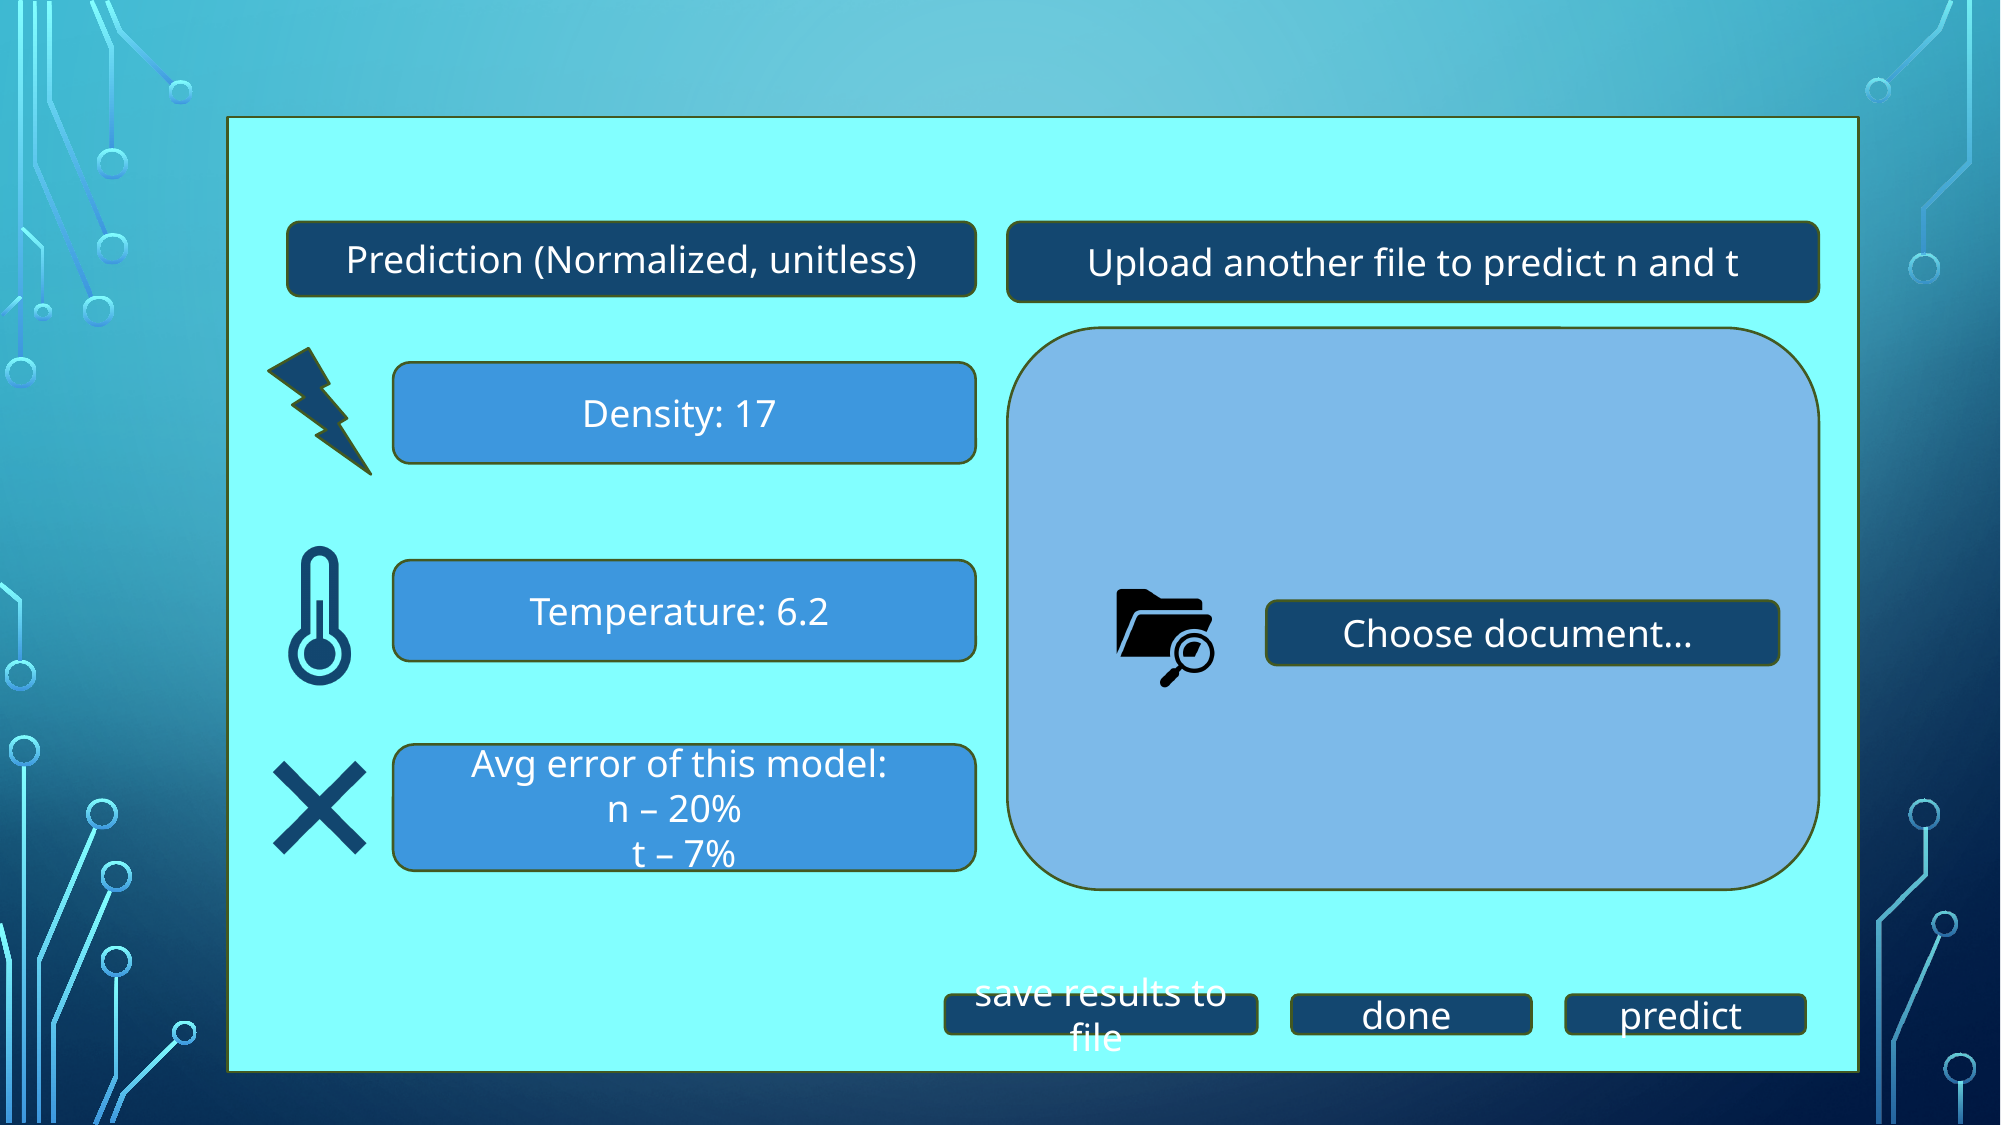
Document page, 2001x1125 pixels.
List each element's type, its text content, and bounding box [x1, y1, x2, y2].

text_box Prediction (Normalized, unitless) [286, 220, 978, 298]
picture [1095, 562, 1233, 700]
picture [244, 540, 395, 691]
text_box [267, 346, 373, 476]
text_box [226, 116, 1860, 1073]
text_box Avg error of this model: n – 20% t – 7% [391, 743, 978, 873]
text_box predict [1564, 993, 1807, 1036]
text_box Upload another file to predict n and t [1006, 220, 1821, 304]
text_box Choose document… [1264, 599, 1781, 667]
picture [256, 744, 384, 871]
text_box Density: 17 [391, 361, 978, 465]
text_box [1006, 326, 1821, 892]
text_box done [1290, 993, 1533, 1036]
text_box save results to file [943, 993, 1259, 1036]
text_box Temperature: 6.2 [395, 558, 978, 663]
